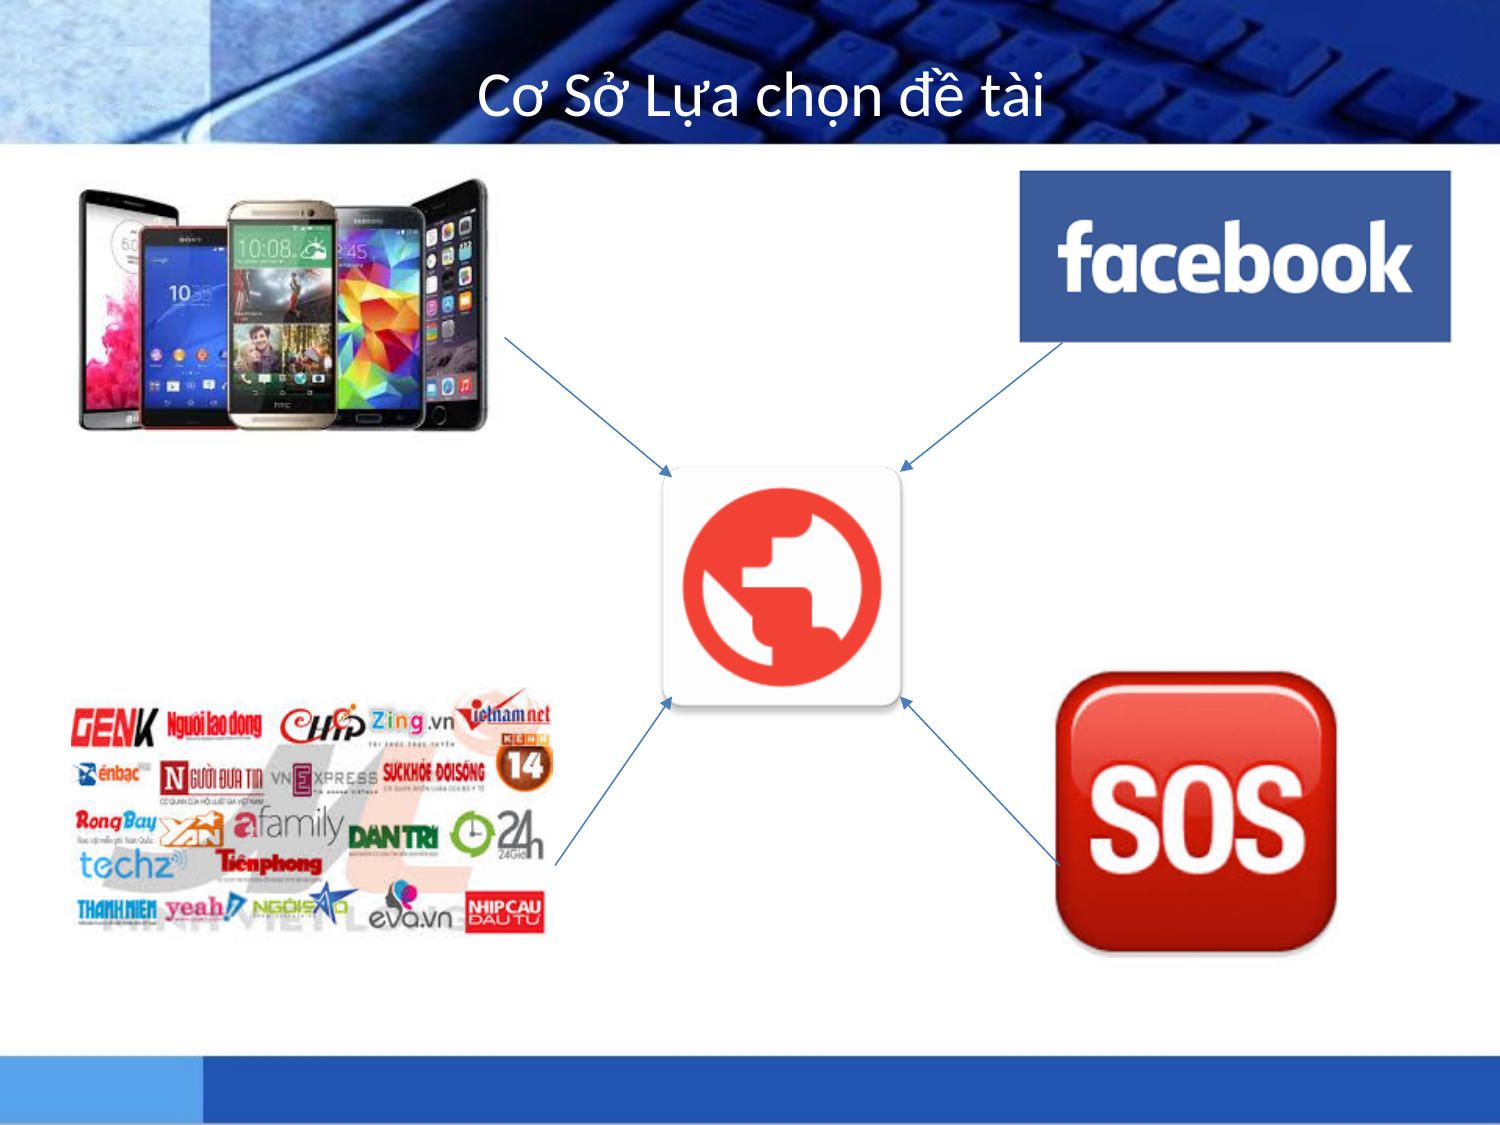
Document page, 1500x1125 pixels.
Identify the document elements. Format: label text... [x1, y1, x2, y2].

title Cơ Sở Lựa chọn đề tài [99, 45, 1425, 138]
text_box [899, 342, 1063, 473]
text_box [554, 696, 673, 866]
picture [0, 0, 1500, 1125]
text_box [504, 337, 673, 478]
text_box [899, 696, 1060, 866]
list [70, 687, 553, 944]
